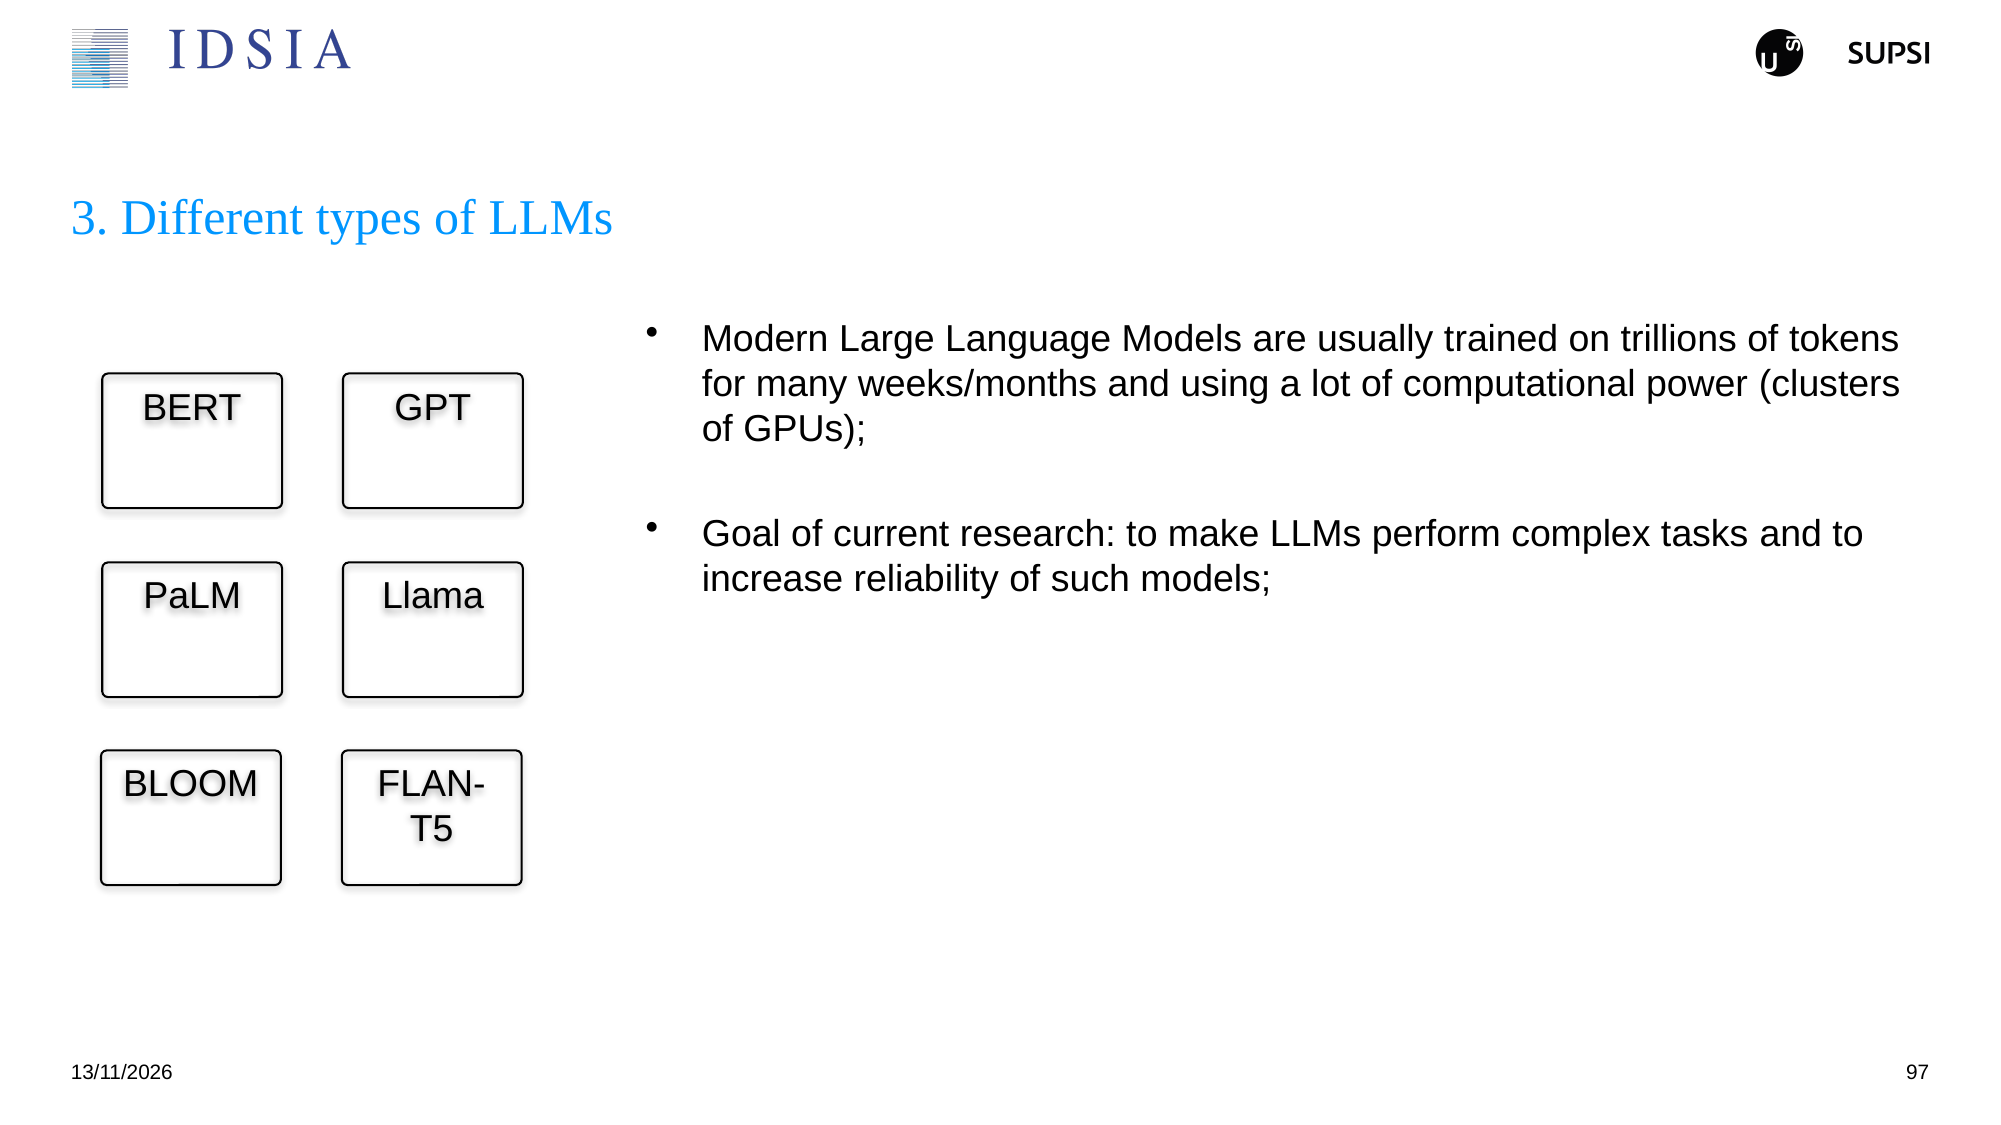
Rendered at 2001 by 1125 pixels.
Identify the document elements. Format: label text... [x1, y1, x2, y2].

slide_number 97 [1779, 1058, 1930, 1125]
text_box FLAN-T5 [341, 749, 523, 886]
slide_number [70, 1058, 532, 1125]
text_box GPT [342, 372, 524, 509]
title 3. Different types of LLMs [70, 184, 1930, 303]
picture [0, 0, 2000, 94]
text_box BLOOM [100, 749, 282, 886]
text_box BERT [101, 372, 283, 509]
text_box PaLM [101, 561, 283, 698]
list Modern Large Language Models are usually trained on trillions of tokens for many weeks/months and using a lot of computational power (clusters of GPUs); Goal of current research: to make LLMs perform complex tasks and to increase reliability of such models; [645, 314, 1930, 1024]
text_box Llama [342, 561, 524, 698]
